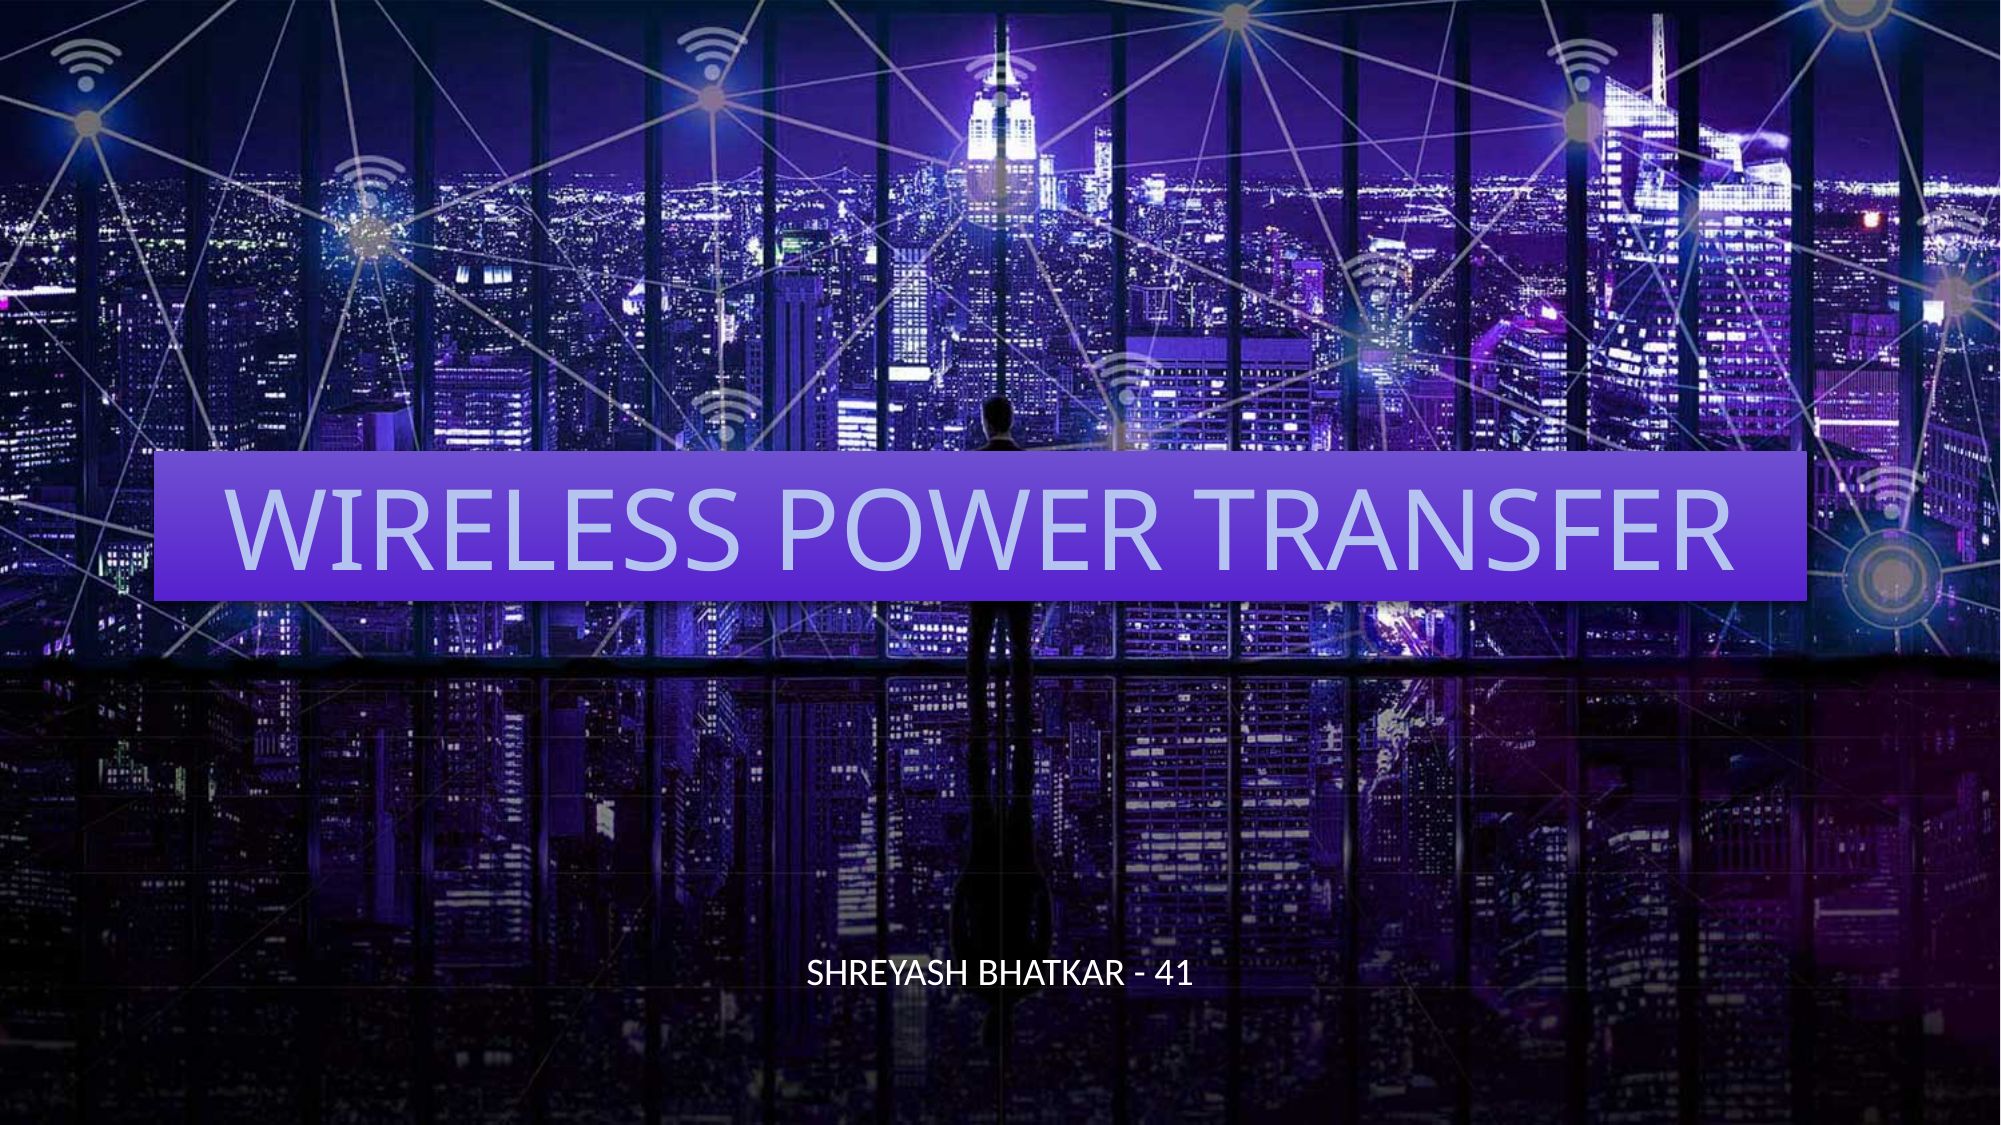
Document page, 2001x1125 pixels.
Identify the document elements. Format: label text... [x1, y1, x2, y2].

picture [0, 0, 2001, 1125]
text_box SHREYASH BHATKAR - 41 [0, 939, 2000, 1048]
text_box WIRELESS POWER TRANSFER [154, 451, 1807, 601]
